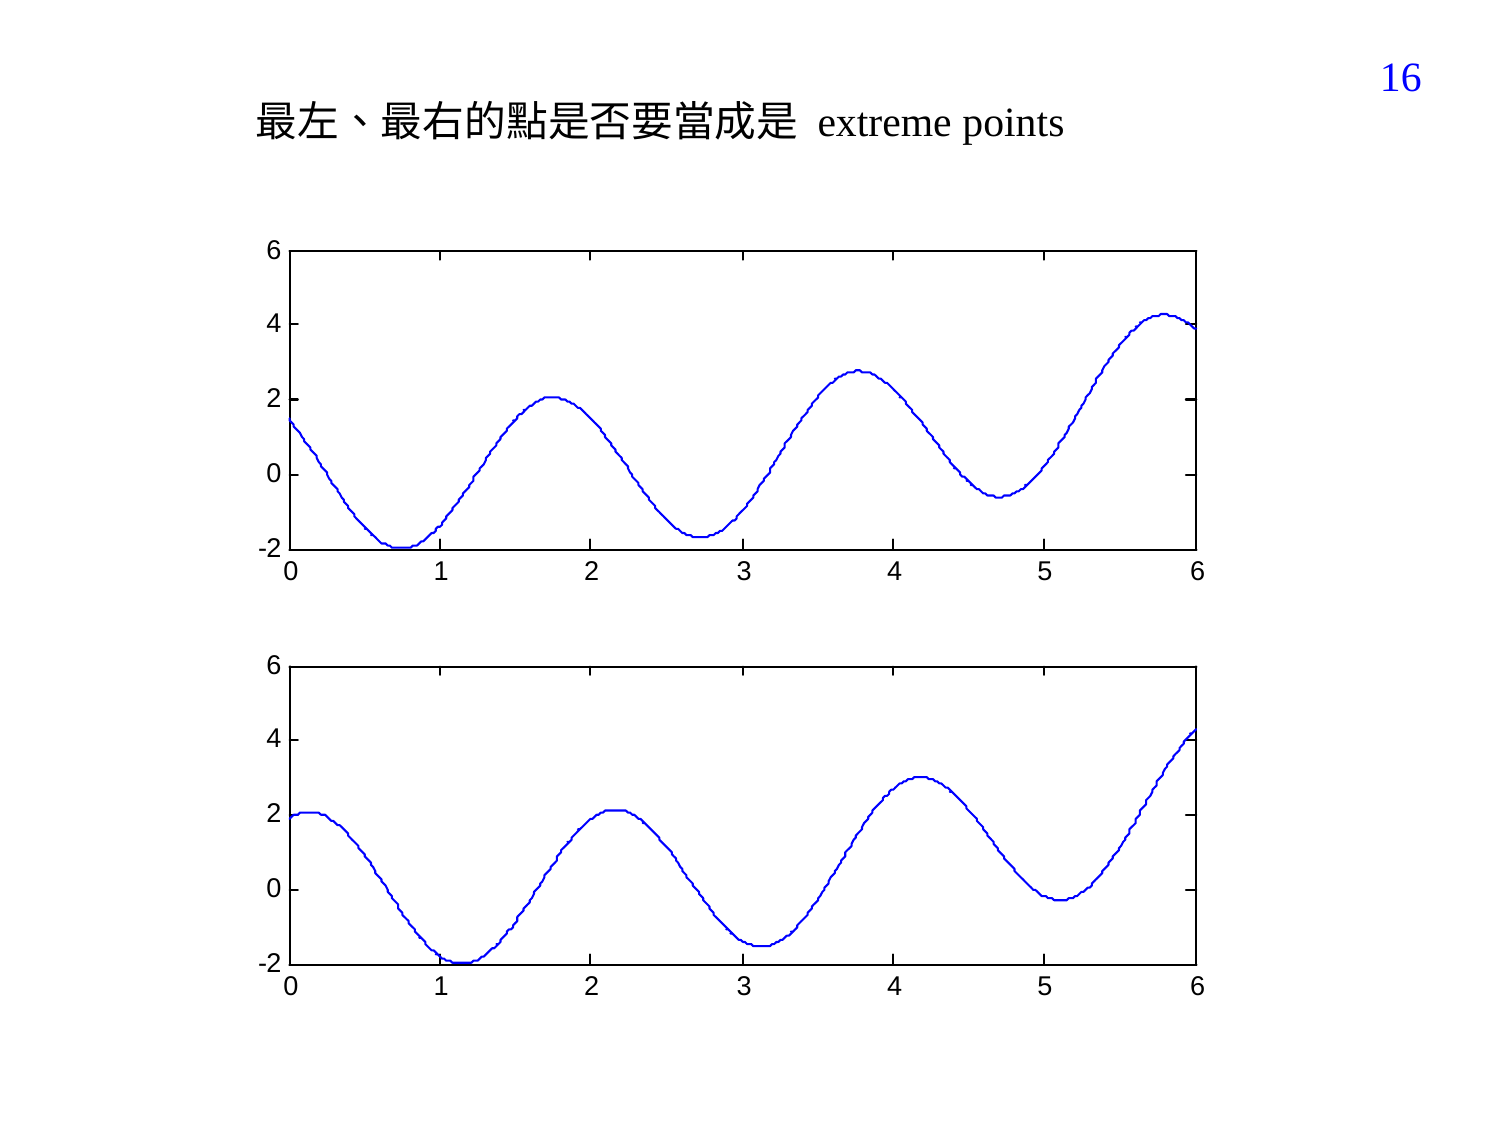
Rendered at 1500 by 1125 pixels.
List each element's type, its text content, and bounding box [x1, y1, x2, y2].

slide_number 327 [1304, 42, 1437, 122]
picture [136, 184, 1308, 1062]
text_box 最左、最右的點是否要當成是 extreme points [240, 86, 1080, 152]
